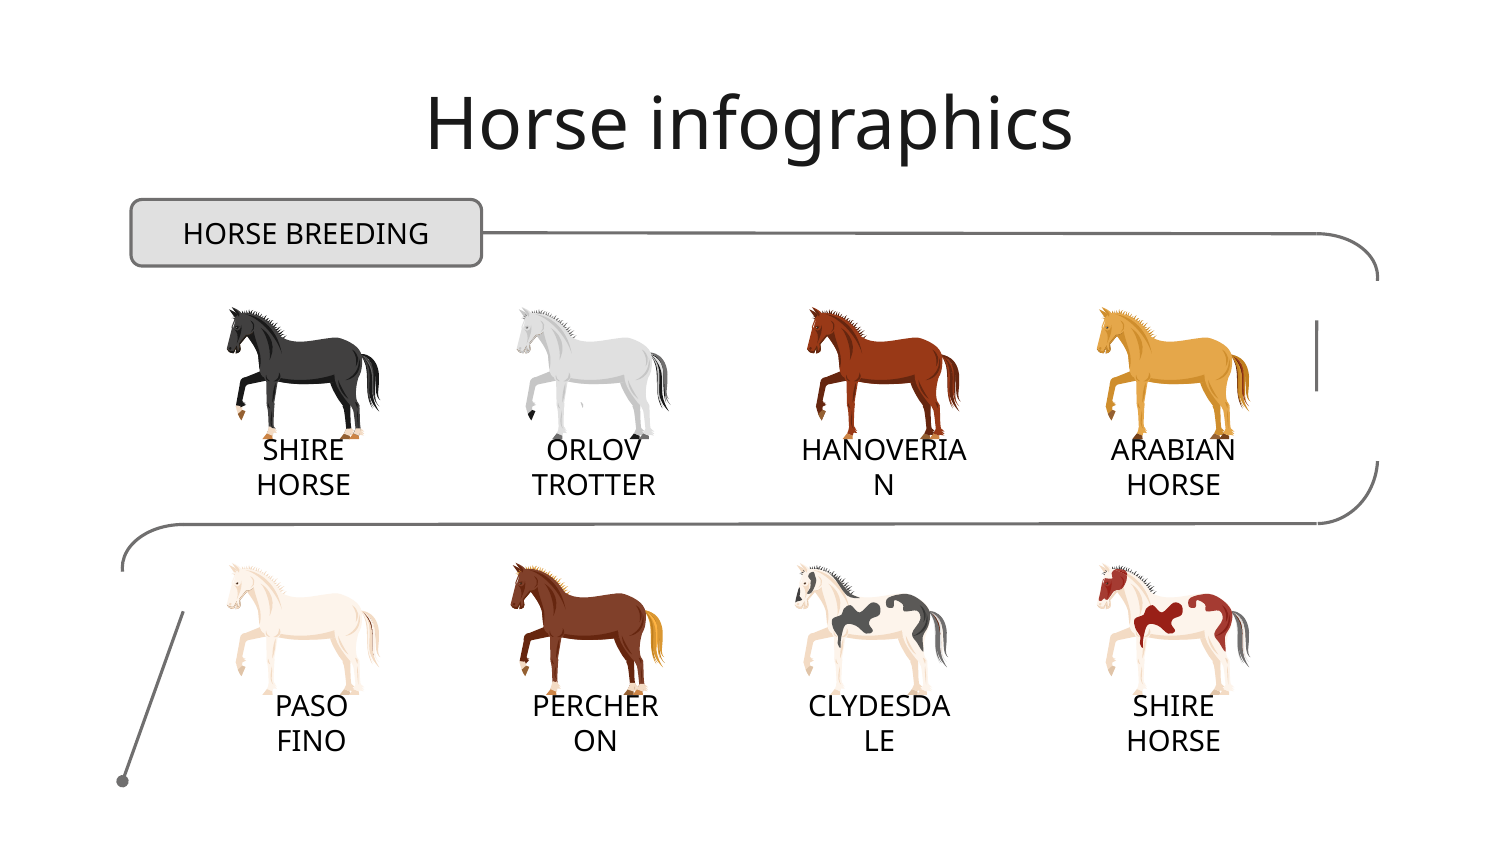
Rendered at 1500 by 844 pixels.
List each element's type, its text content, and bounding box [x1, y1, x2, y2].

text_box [794, 562, 949, 696]
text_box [1096, 306, 1251, 440]
text_box SHIRE HORSE [197, 448, 410, 484]
text_box ARABIAN HORSE [1068, 471, 1280, 484]
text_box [516, 306, 672, 440]
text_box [806, 306, 962, 440]
text_box HANOVERIAN [778, 471, 990, 484]
text_box [1316, 470, 1377, 524]
text_box ORLOV TROTTER [488, 471, 700, 484]
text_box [1096, 562, 1251, 696]
title Horse infographics [118, 72, 1382, 167]
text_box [481, 232, 1378, 462]
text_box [122, 523, 1319, 782]
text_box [226, 306, 381, 440]
text_box HORSE BREEDING [130, 199, 482, 267]
